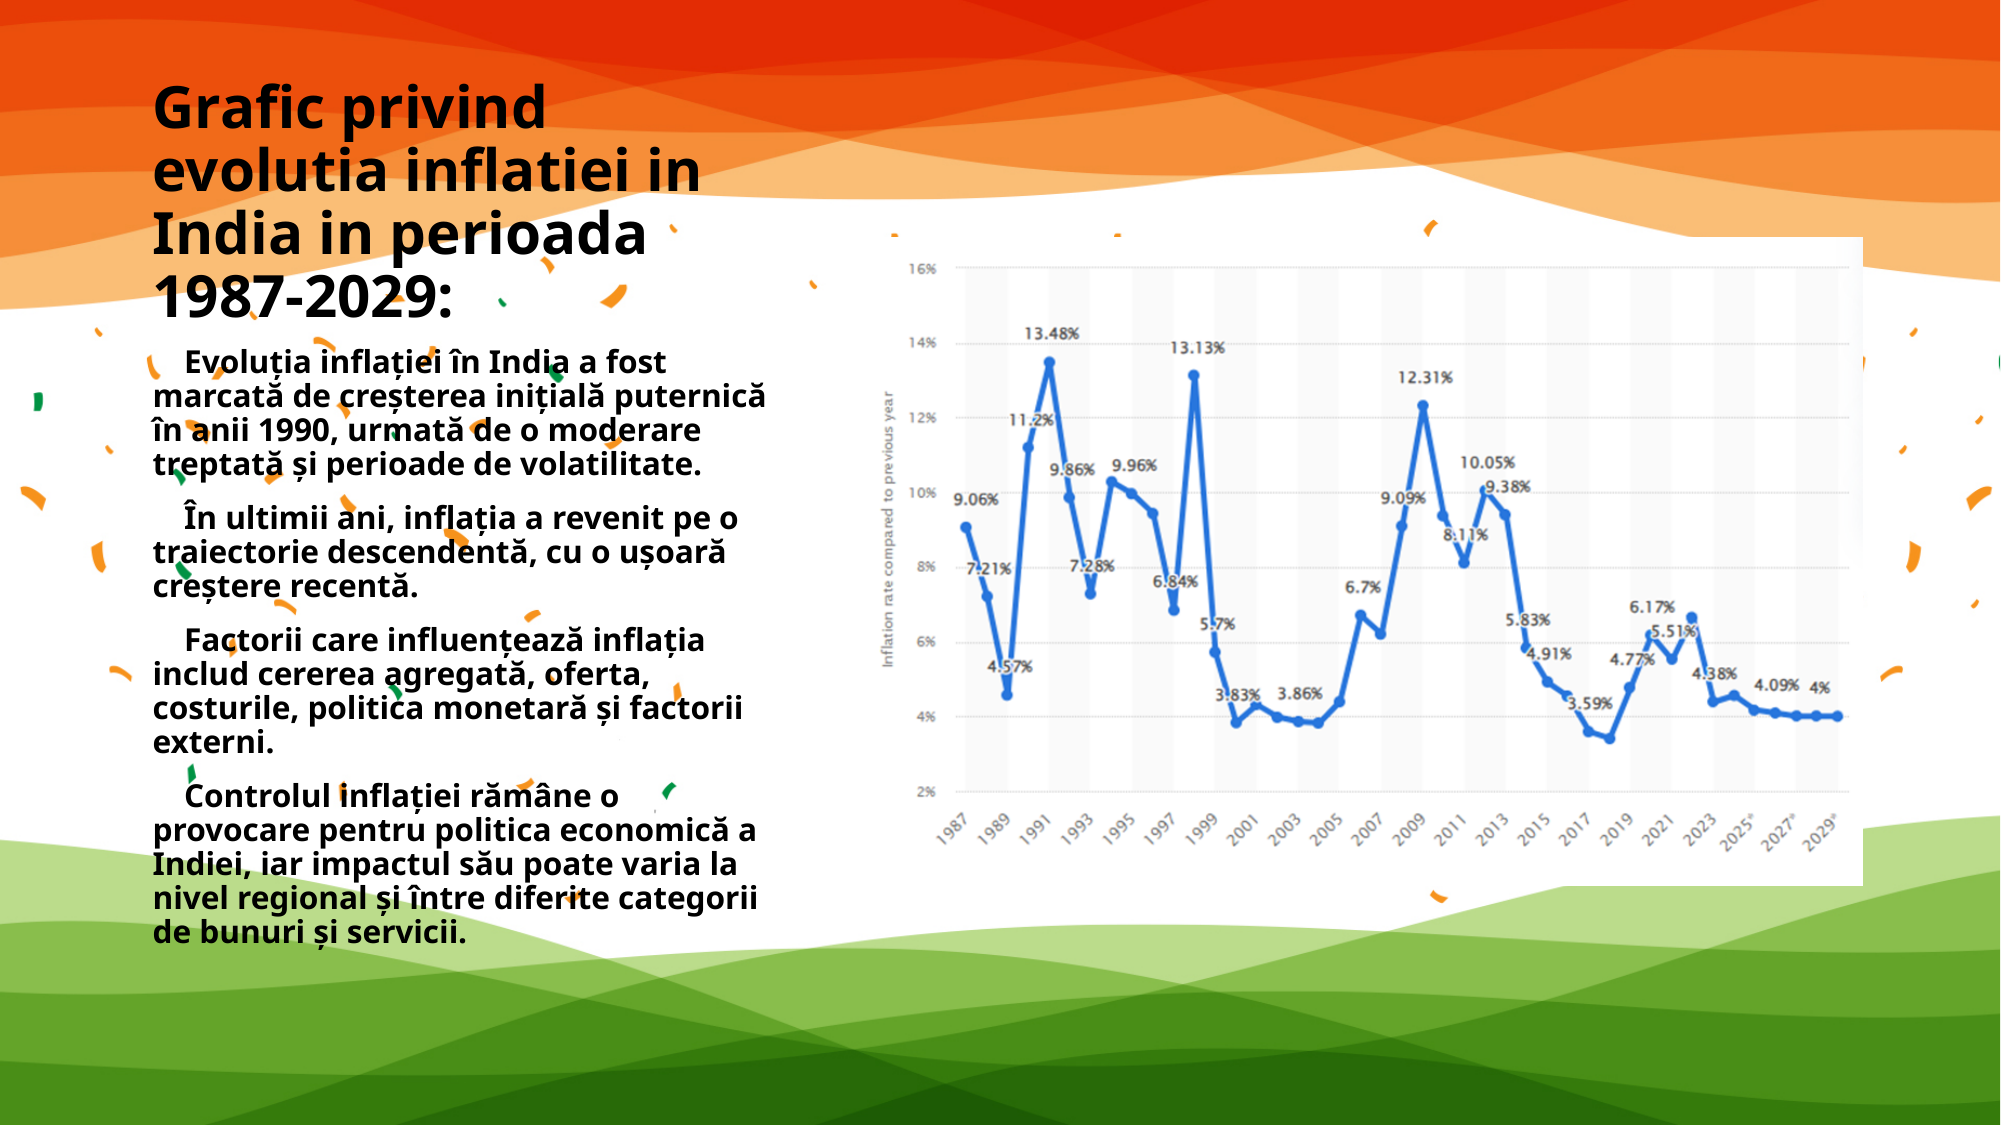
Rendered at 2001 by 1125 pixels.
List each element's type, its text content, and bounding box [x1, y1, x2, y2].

picture [0, 0, 2001, 1125]
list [849, 237, 1864, 887]
list Evoluția inflației în India a fost marcată de creșterea inițială puternică în anii 1990, urmată de o moderare treptată și perioade de volatilitate. În ultimii ani, inflația a revenit pe o traiectorie descendentă, cu o ușoară creștere recentă. Factorii care influențează inflația includ cererea agregată, oferta, costurile, politica monetară și factorii externi. Controlul inflației rămâne o provocare pentru politica economică a Indiei, iar impactul său poate varia la nivel regional și între diferite categorii de bunuri și servicii. [137, 339, 783, 965]
title Grafic privind evolutia inflatiei in India in perioada 1987-2029: [137, 75, 783, 338]
